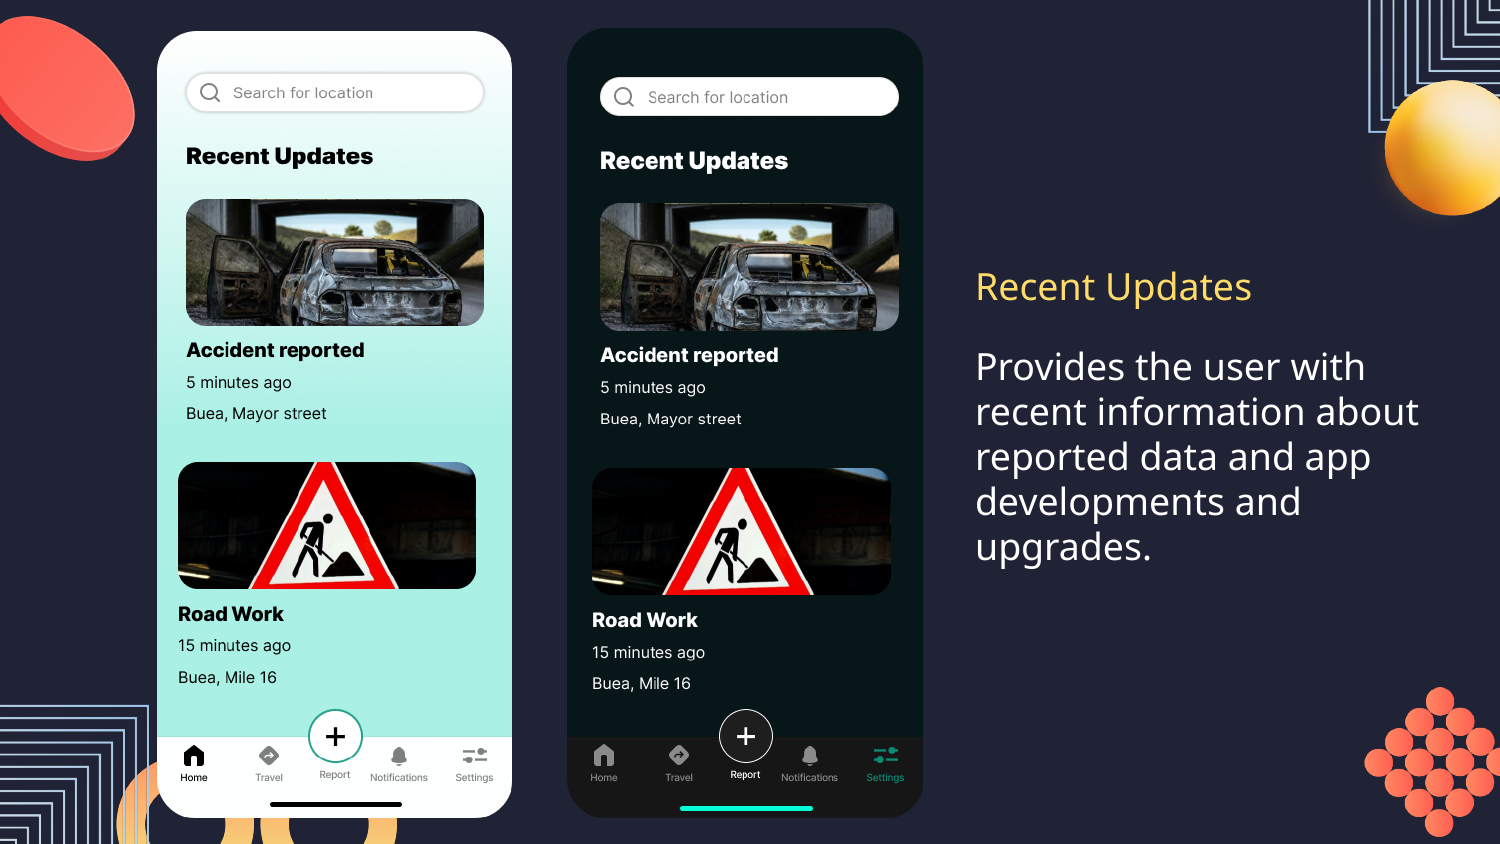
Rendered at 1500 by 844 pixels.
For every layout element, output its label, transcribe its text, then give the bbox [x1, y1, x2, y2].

text_box Provides the user with recent information about reported data and app developments and upgrades. [960, 335, 1447, 621]
picture [566, 28, 923, 818]
text_box Recent Updates [960, 256, 1300, 316]
picture [1360, 0, 1500, 236]
picture [0, 30, 512, 844]
picture [1364, 687, 1500, 837]
picture [0, 0, 148, 188]
